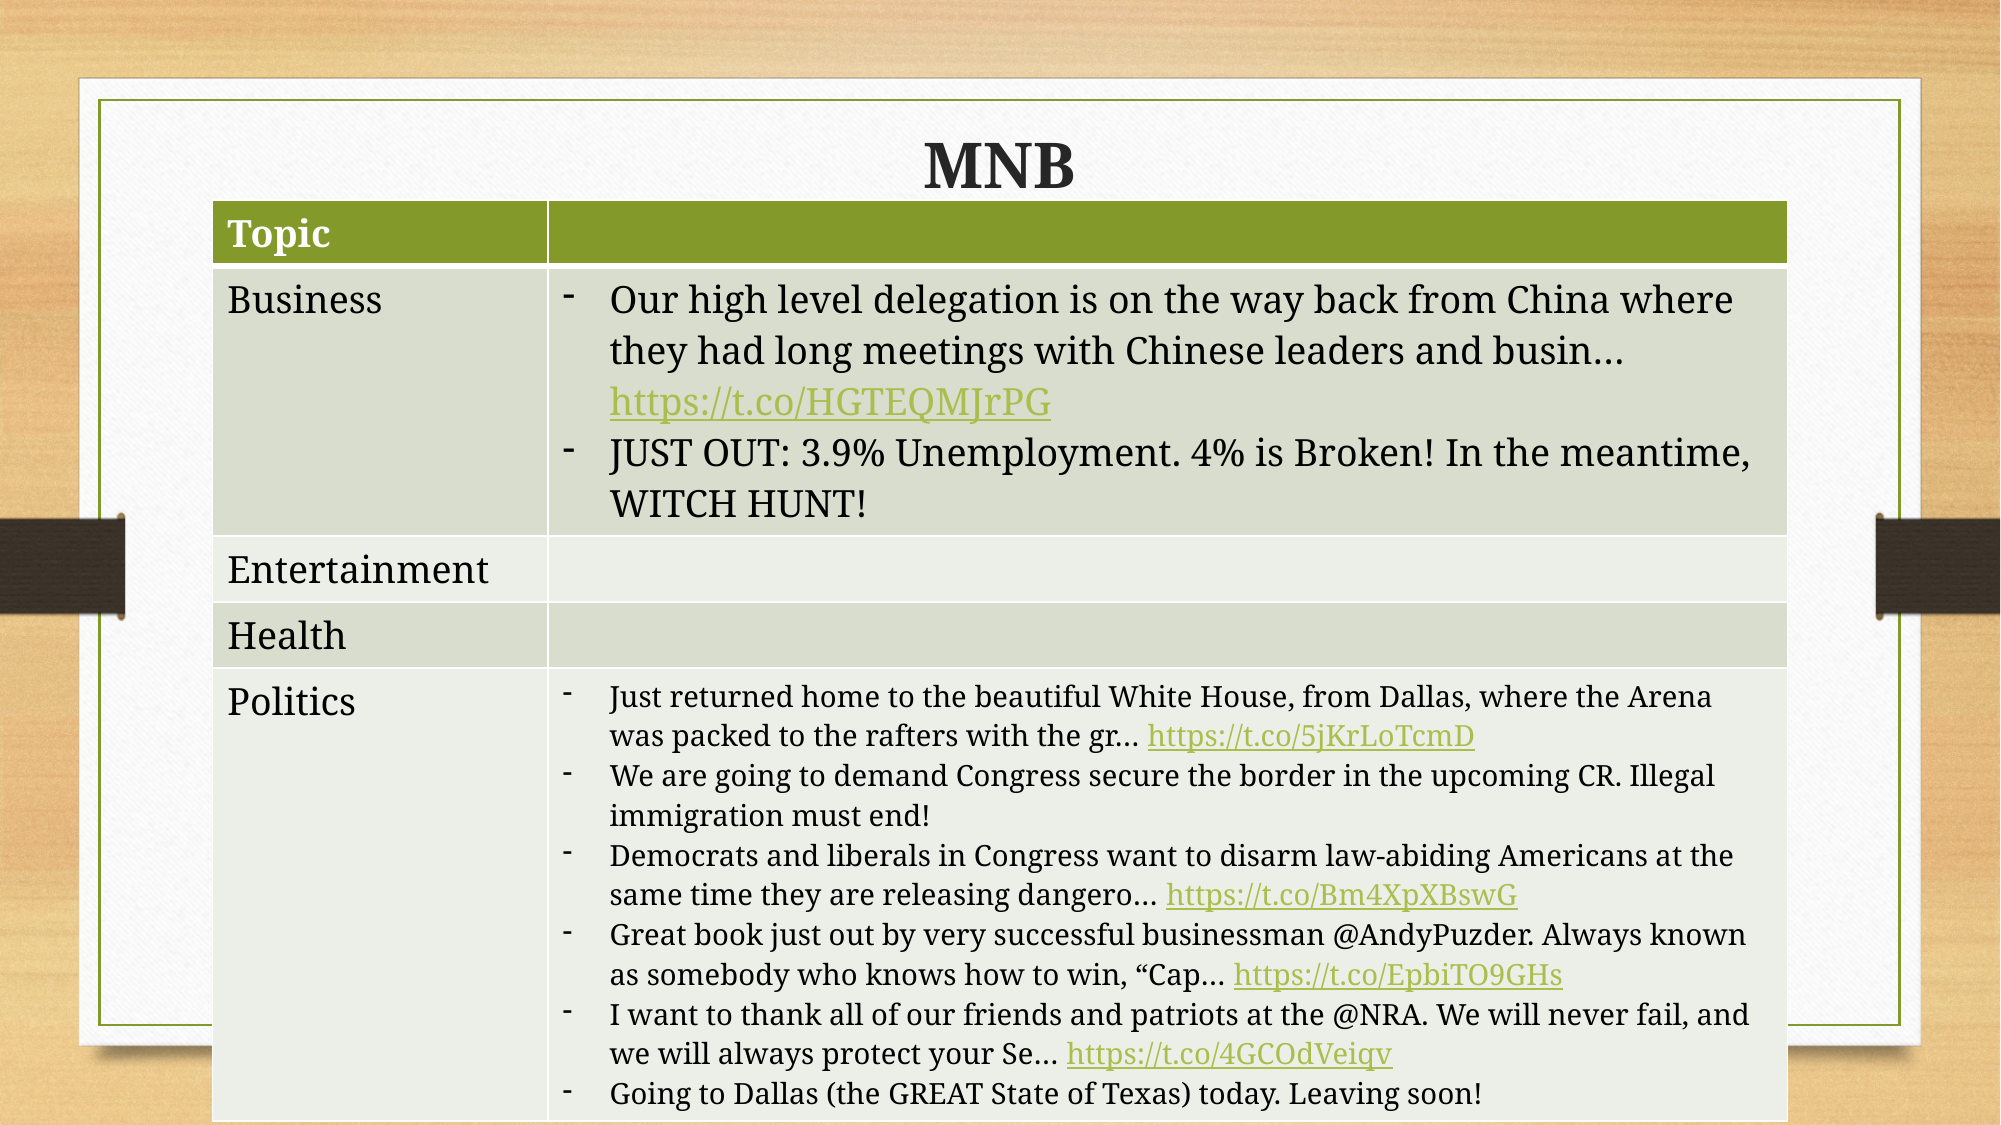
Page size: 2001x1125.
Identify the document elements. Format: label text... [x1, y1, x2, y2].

table_header [549, 201, 1787, 263]
table_header Topic [213, 201, 547, 263]
table_cell Health [213, 603, 547, 667]
table_cell Politics [213, 669, 547, 1120]
table_cell Entertainment [213, 537, 547, 601]
table_cell Just returned home to the beautiful White House, from Dallas, where the Arena was packed to the rafters with the gr… https://t.co/5jKrLoTcmD We are going to demand Congress secure the border in the upcoming CR. Illegal immigration must end! Democrats and liberals in Congress want to disarm law-abiding Americans at the same time they are releasing dangero… https://t.co/Bm4XpXBswG Great book just out by very successful businessman @AndyPuzder. Always known as somebody who knows how to win, “Cap… https://t.co/EpbiTO9GHs I want to thank all of our friends and patriots at the @NRA. We will never fail, and we will always protect your Se… https://t.co/4GCOdVeiqv Going to Dallas (the GREAT State of Texas) today. Leaving soon! [549, 669, 1787, 1120]
table_cell [549, 537, 1787, 601]
picture [0, 0, 2001, 1125]
table_cell Business [213, 269, 547, 535]
table_cell Our high level delegation is on the way back from China where they had long meetings with Chinese leaders and busin… https://t.co/HGTEQMJrPG JUST OUT: 3.9% Unemployment. 4% is Broken! In the meantime, WITCH HUNT! [549, 269, 1787, 535]
title MNB [212, 117, 1788, 199]
table_cell [549, 603, 1787, 667]
